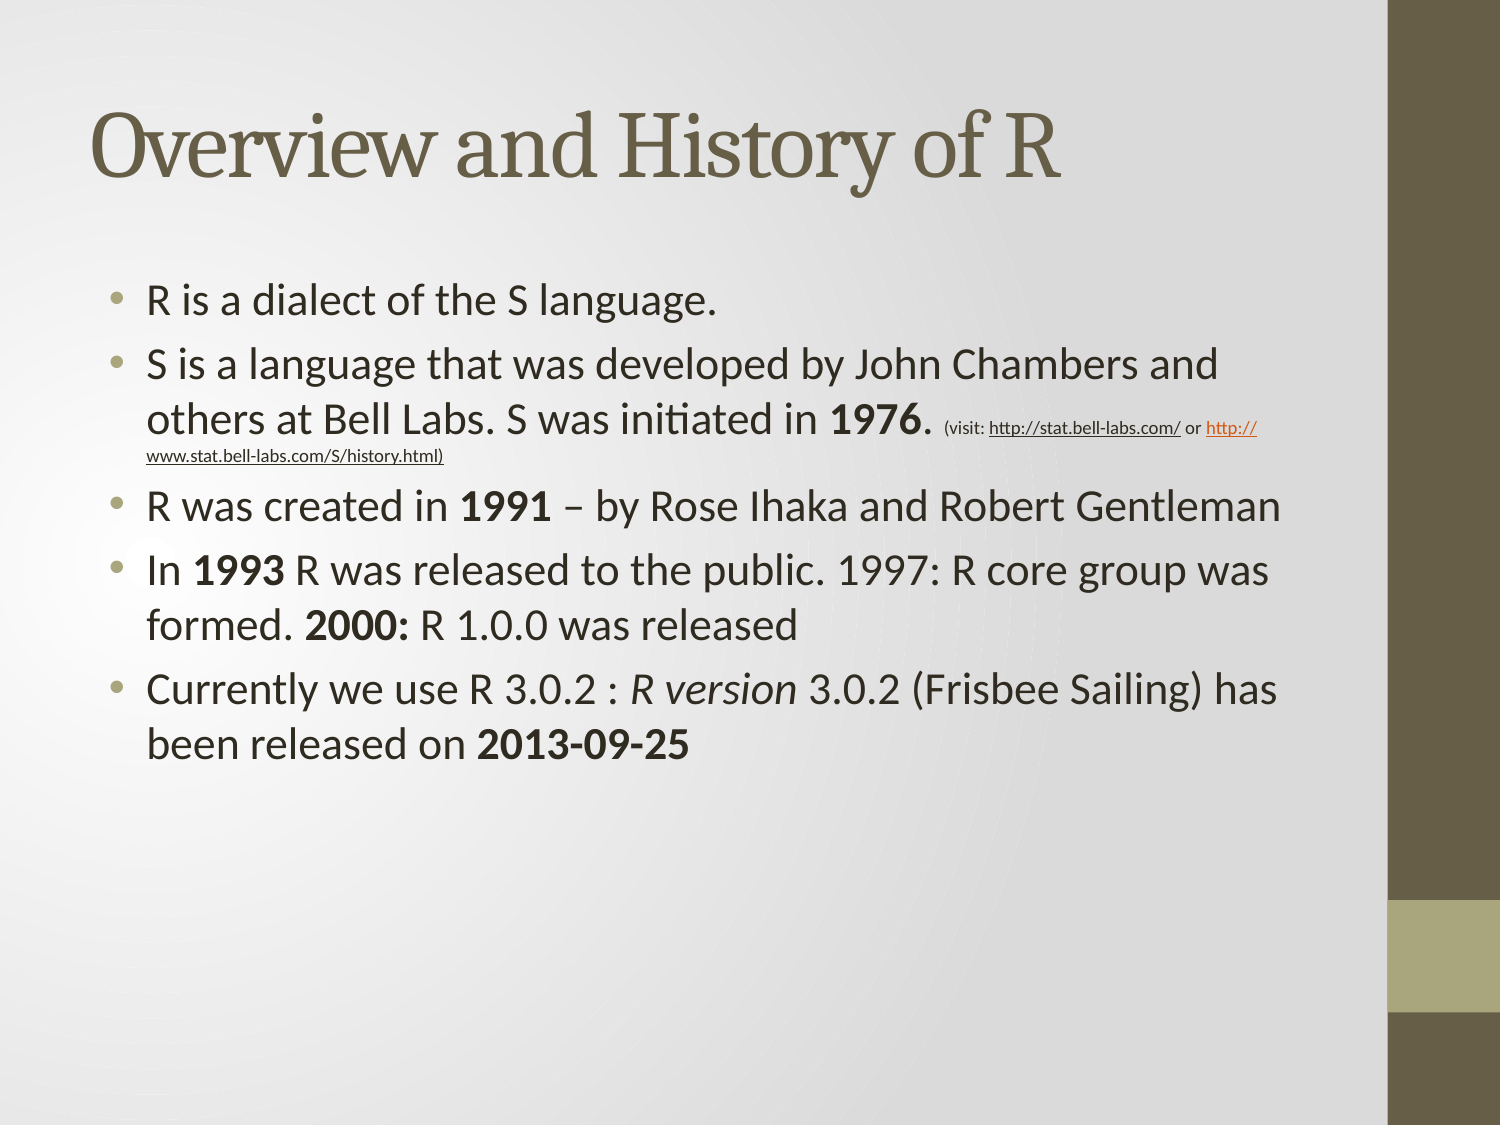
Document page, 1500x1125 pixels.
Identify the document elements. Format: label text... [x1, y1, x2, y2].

title Overview and History of R [75, 45, 1325, 233]
list R is a dialect of the S language. S is a language that was developed by John Chambers and others at Bell Labs. S was initiated in 1976. (visit: http://stat.bell-labs.com/ or http://www.stat.bell-labs.com/S/history.html) R was created in 1991 – by Rose Ihaka and Robert Gentleman In 1993 R was released to the public. 1997: R core group was formed. 2000: R 1.0.0 was released Currently we use R 3.0.2 : R version 3.0.2 (Frisbee Sailing) has been released on 2013-09-25 [75, 262, 1325, 1050]
